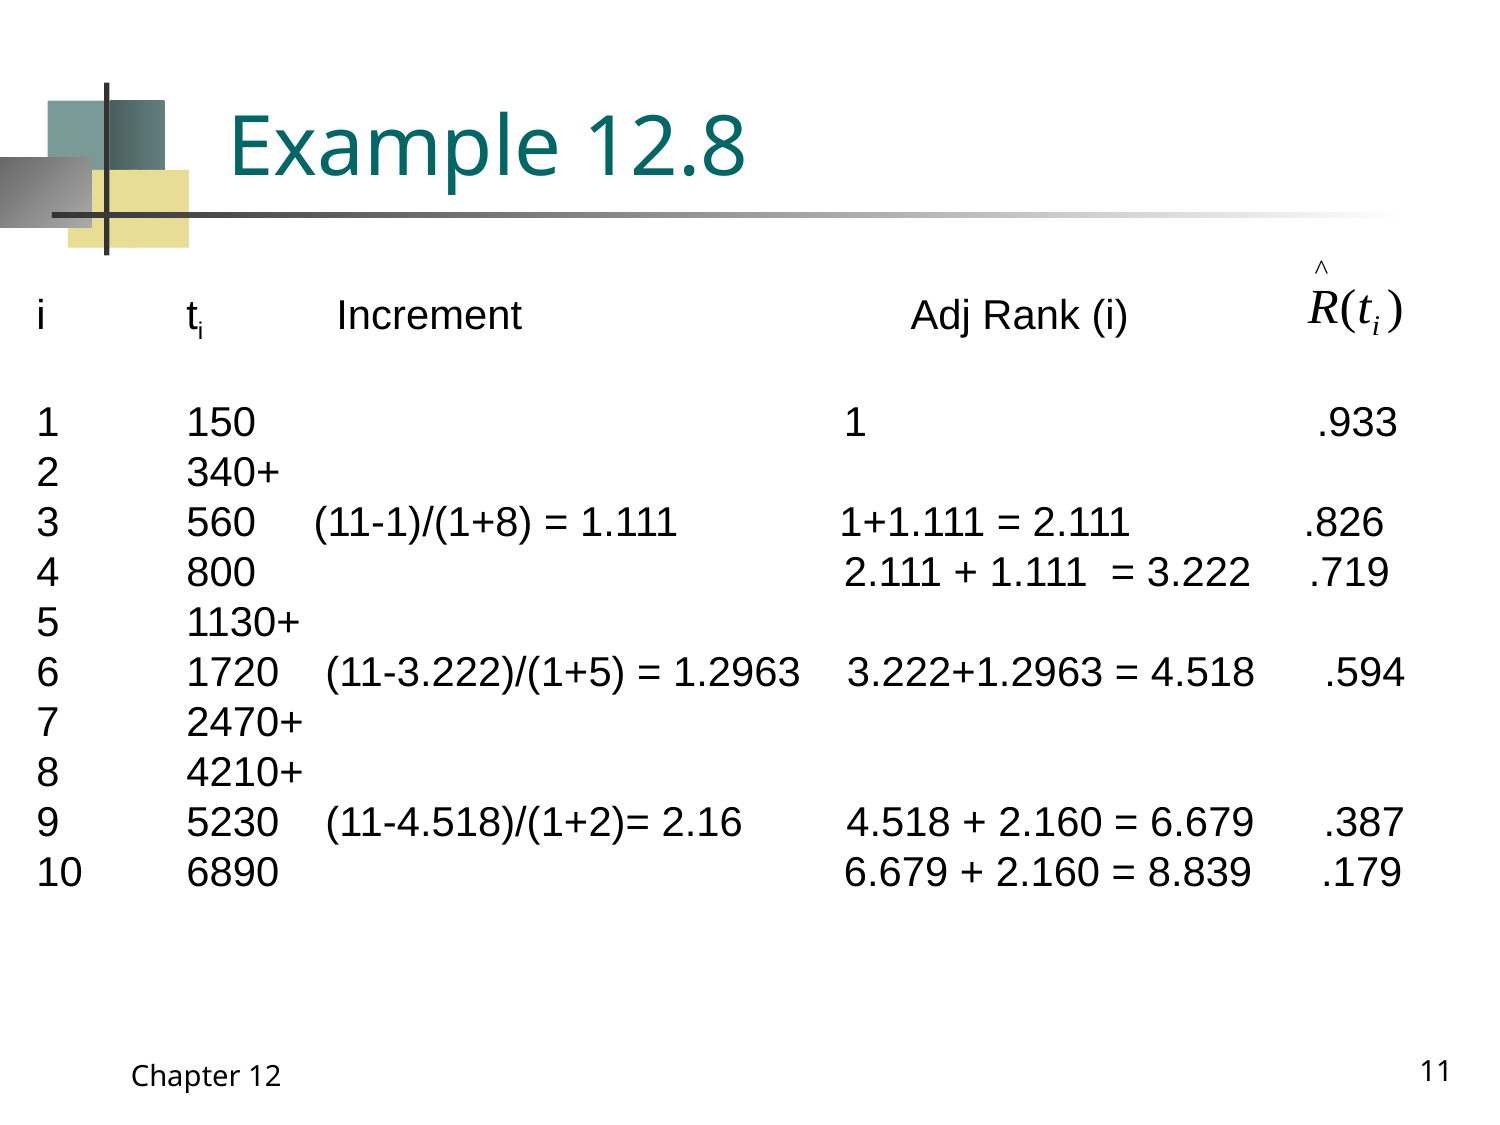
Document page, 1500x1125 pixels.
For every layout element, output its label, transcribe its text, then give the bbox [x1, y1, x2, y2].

title Example 12.8 [212, 99, 1200, 200]
slide_number 11 [1154, 1023, 1468, 1100]
text_box i ti Increment Adj Rank (i) 1 150 1 .933 2 340+ 3 560 (11-1)/(1+8) = 1.111 1+1.111 = 2.111 .826 4 800 2.111 + 1.111 = 3.222 .719 5 1130+ 6 1720 (11-3.222)/(1+5) = 1.2963 3.222+1.2963 = 4.518 .594 7 2470+ 8 4210+ 9 5230 (11-4.518)/(1+2)= 2.16 4.518 + 2.160 = 6.679 .387 10 6890 6.679 + 2.160 = 8.839 .179 [21, 279, 1422, 953]
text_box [1297, 249, 1411, 342]
slide_number Chapter 12 [49, 1024, 363, 1101]
